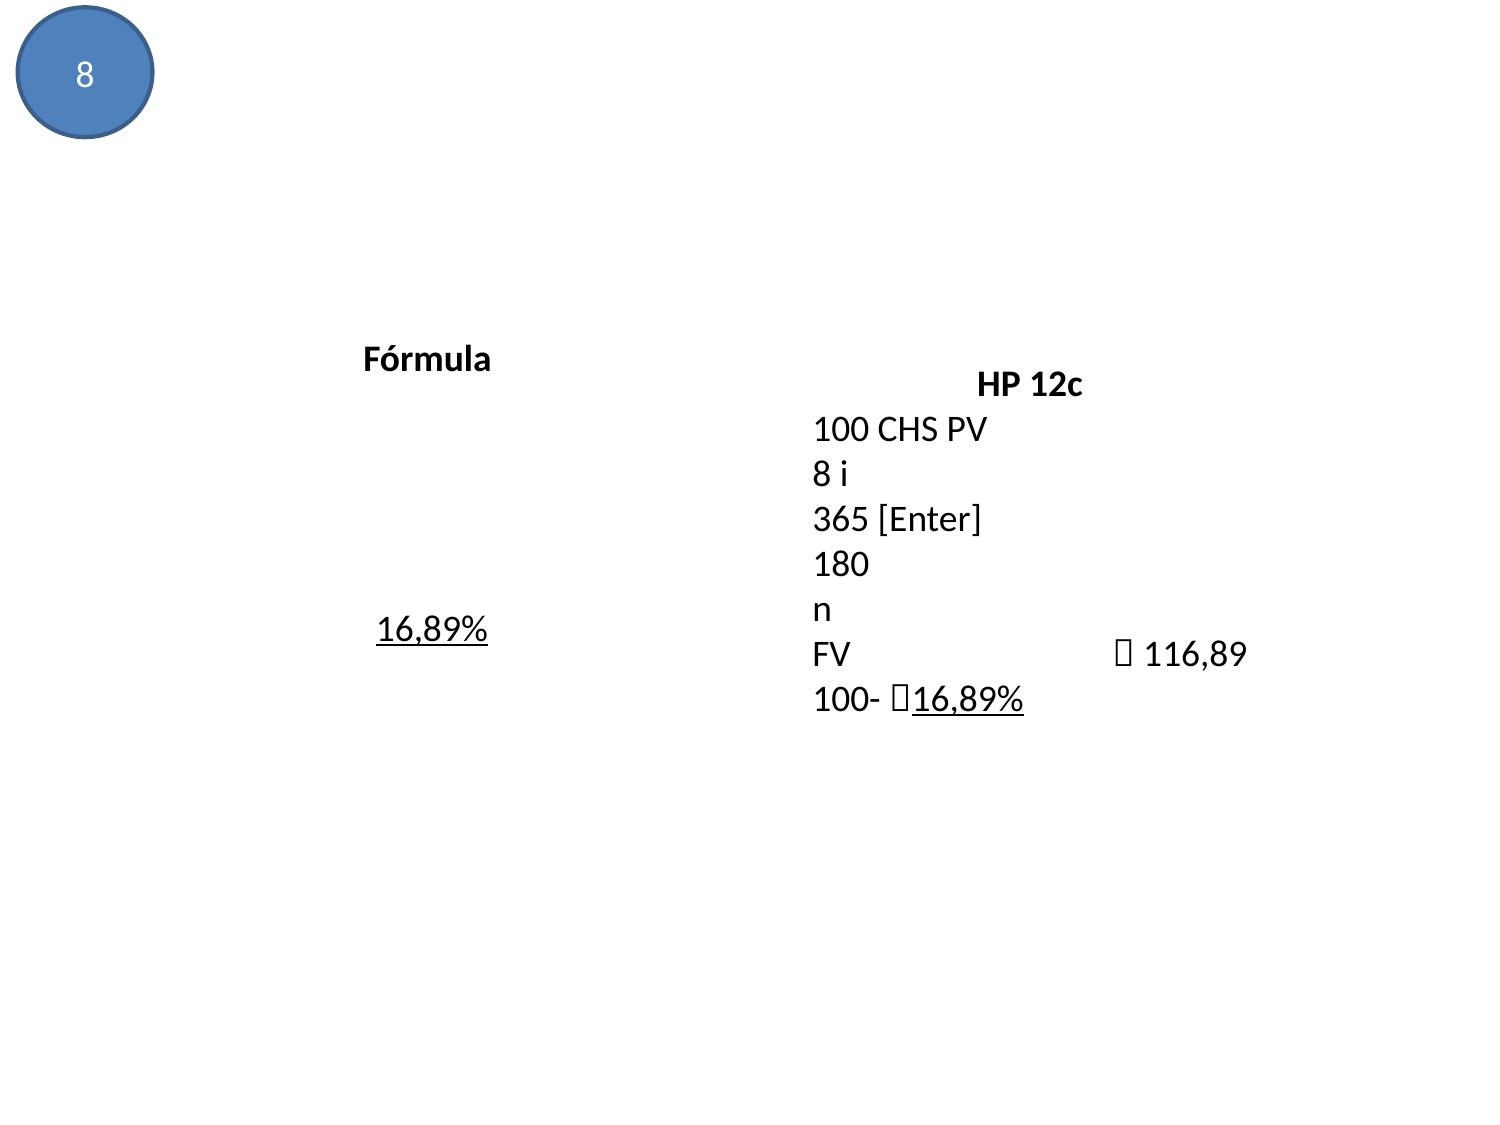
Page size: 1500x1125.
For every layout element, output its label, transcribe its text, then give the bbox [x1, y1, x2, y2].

text_box 8 [15, 5, 155, 140]
